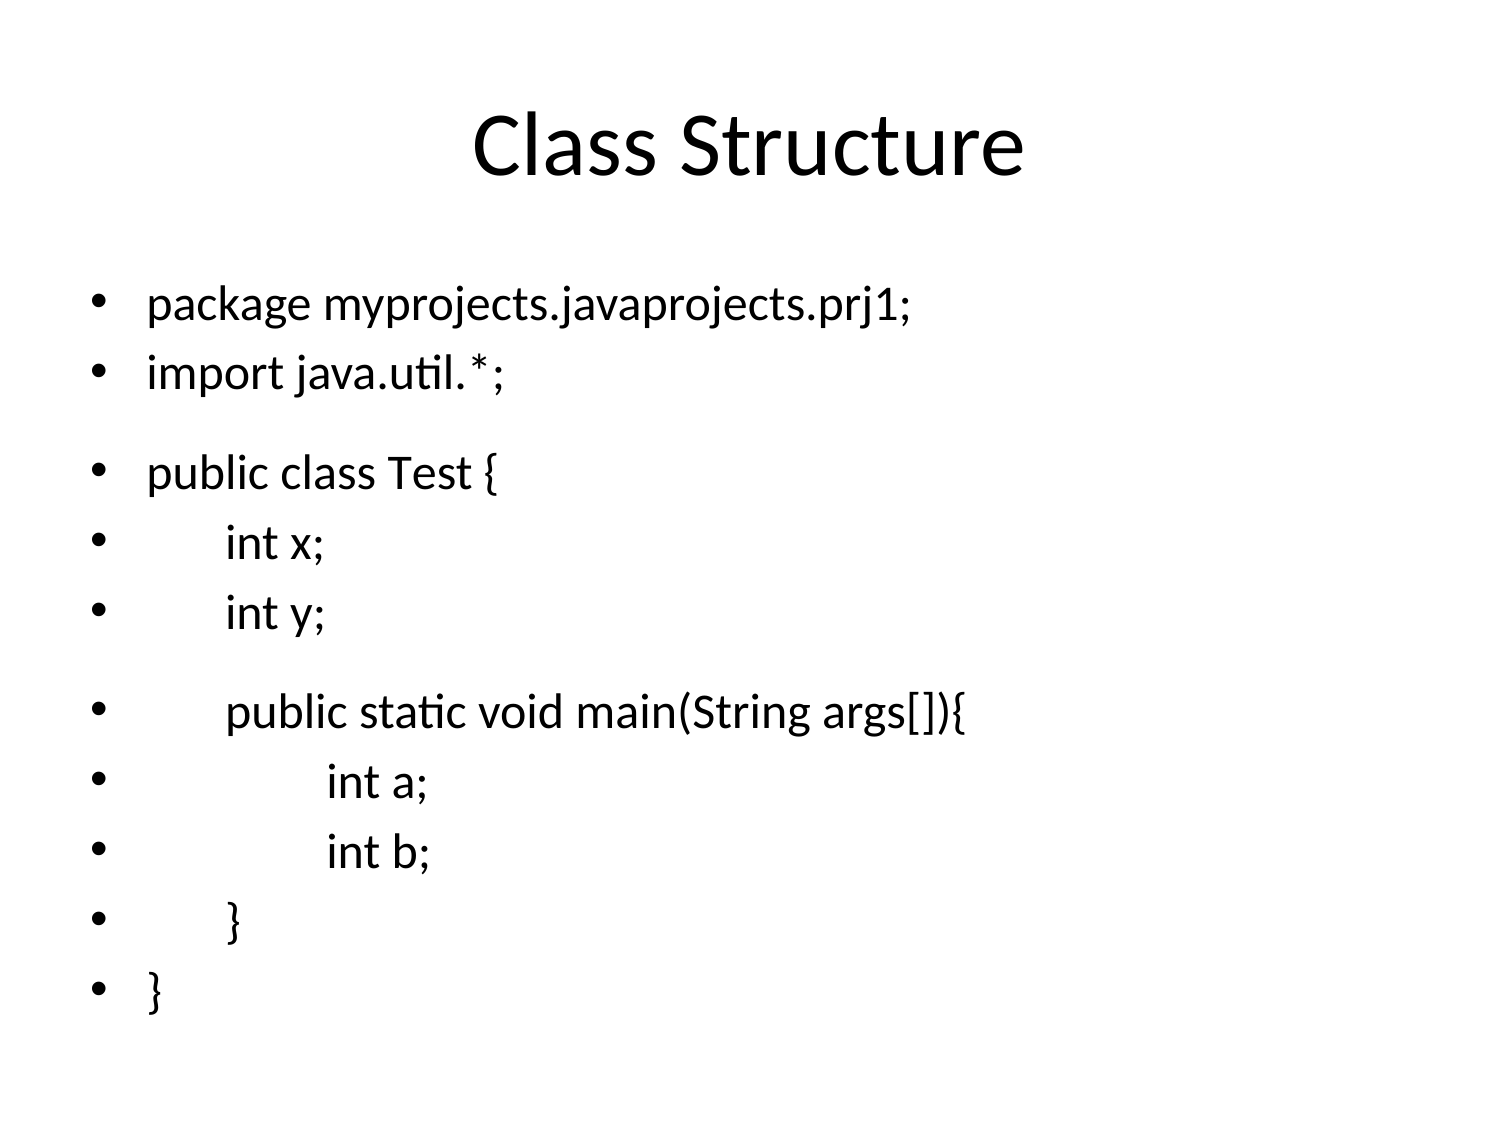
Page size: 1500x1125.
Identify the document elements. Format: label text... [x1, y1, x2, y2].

list package myprojects.javaprojects.prj1; import java.util.*; public class Test { int x; int y; public static void main(String args[]){ int a; int b; } } [75, 262, 1425, 1047]
title Class Structure [75, 45, 1425, 233]
